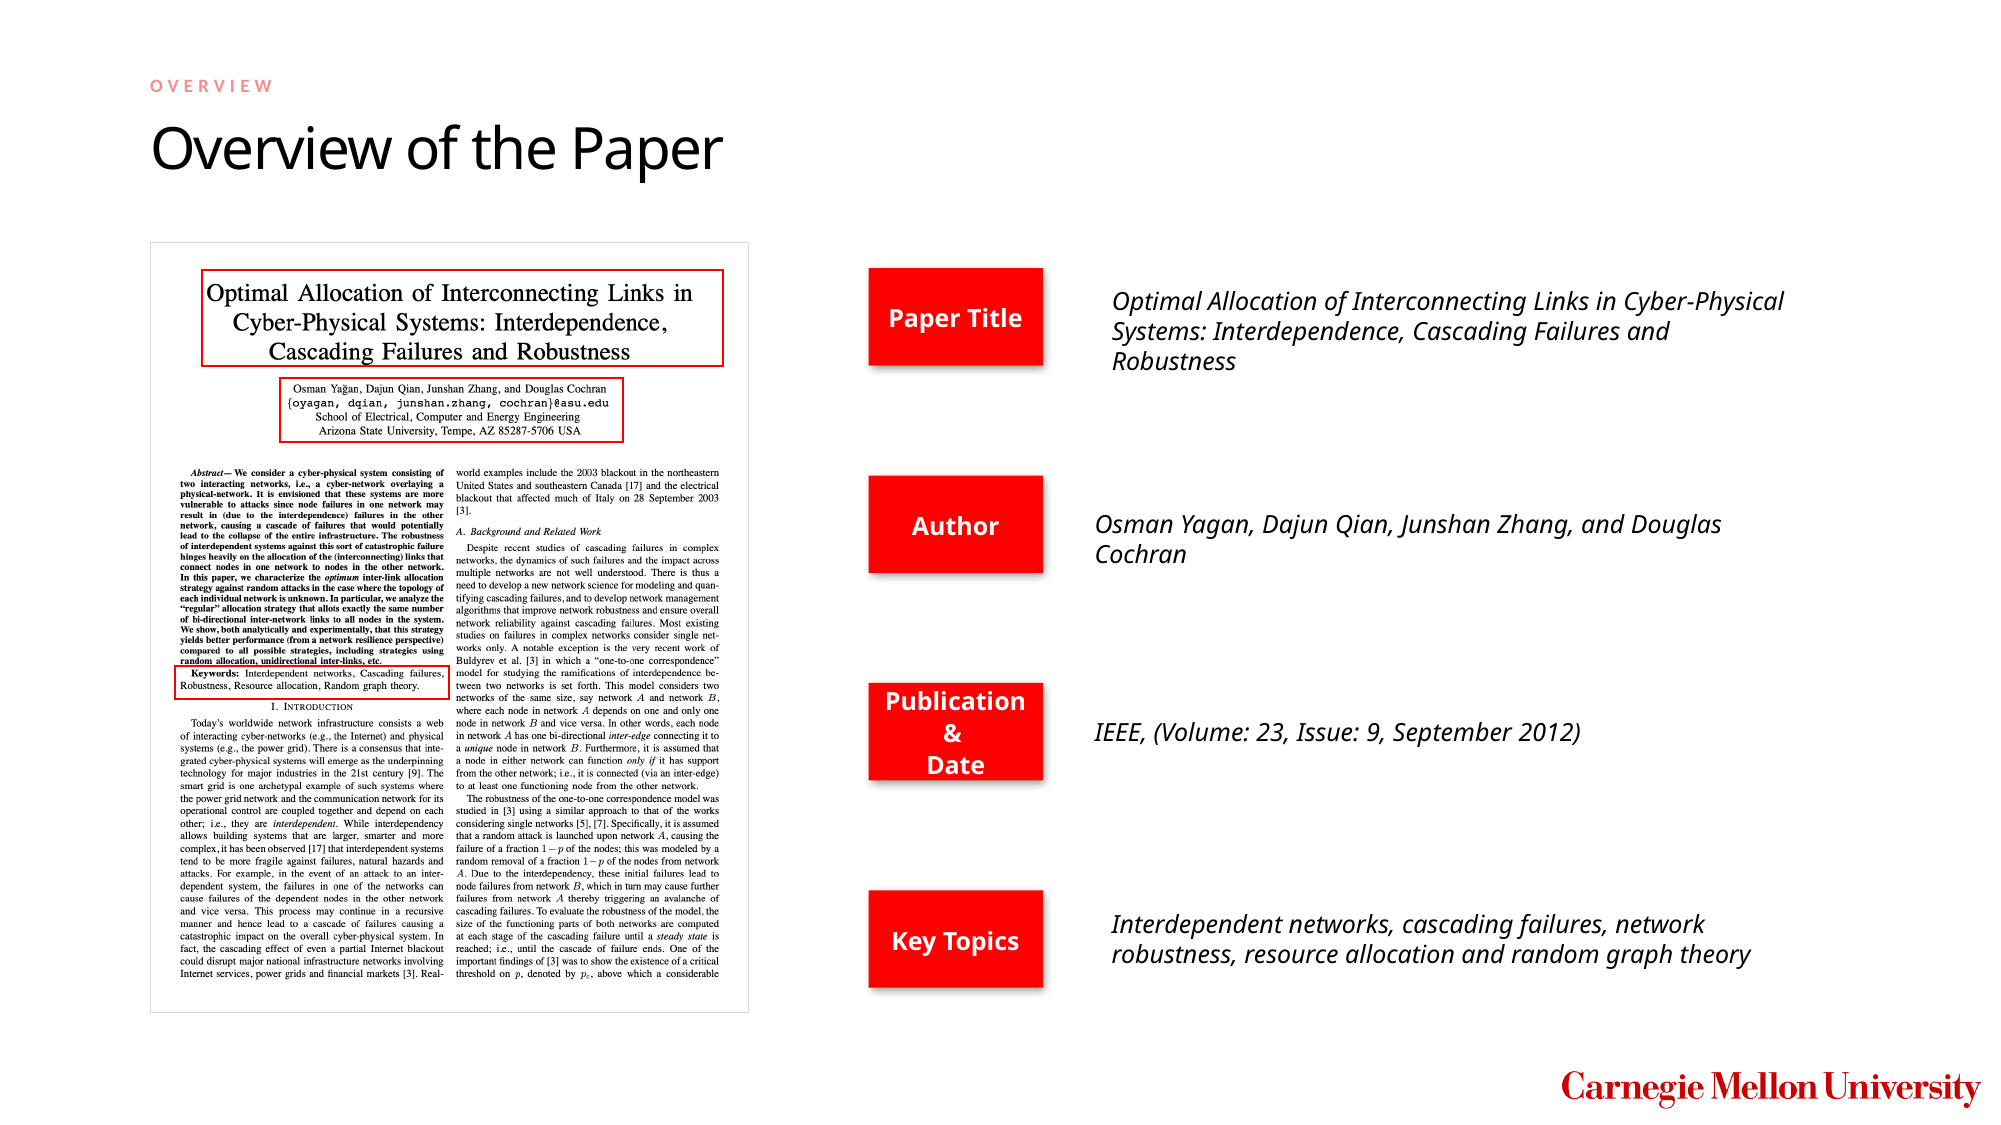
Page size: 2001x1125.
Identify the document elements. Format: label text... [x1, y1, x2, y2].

text_box Paper Title [868, 268, 1043, 366]
text_box Publication & Date [868, 682, 1043, 781]
text_box Osman Yagan, Dajun Qian, Junshan Zhang, and Douglas Cochran [1079, 501, 1833, 577]
picture [1562, 1070, 1981, 1109]
text_box Interdependent networks, cascading failures, network robustness, resource allocation and random graph theory [1096, 901, 1850, 976]
picture [149, 242, 749, 1013]
list Overview [150, 76, 701, 110]
text_box Author [868, 475, 1043, 574]
text_box Key Topics [868, 890, 1043, 988]
text_box IEEE, (Volume: 23, Issue: 9, September 2012) [1079, 708, 1833, 754]
title Overview of the Paper [150, 84, 1850, 182]
text_box Optimal Allocation of Interconnecting Links in Cyber-Physical Systems: Interdependence, Cascading Failures and Robustness [1097, 278, 1816, 383]
